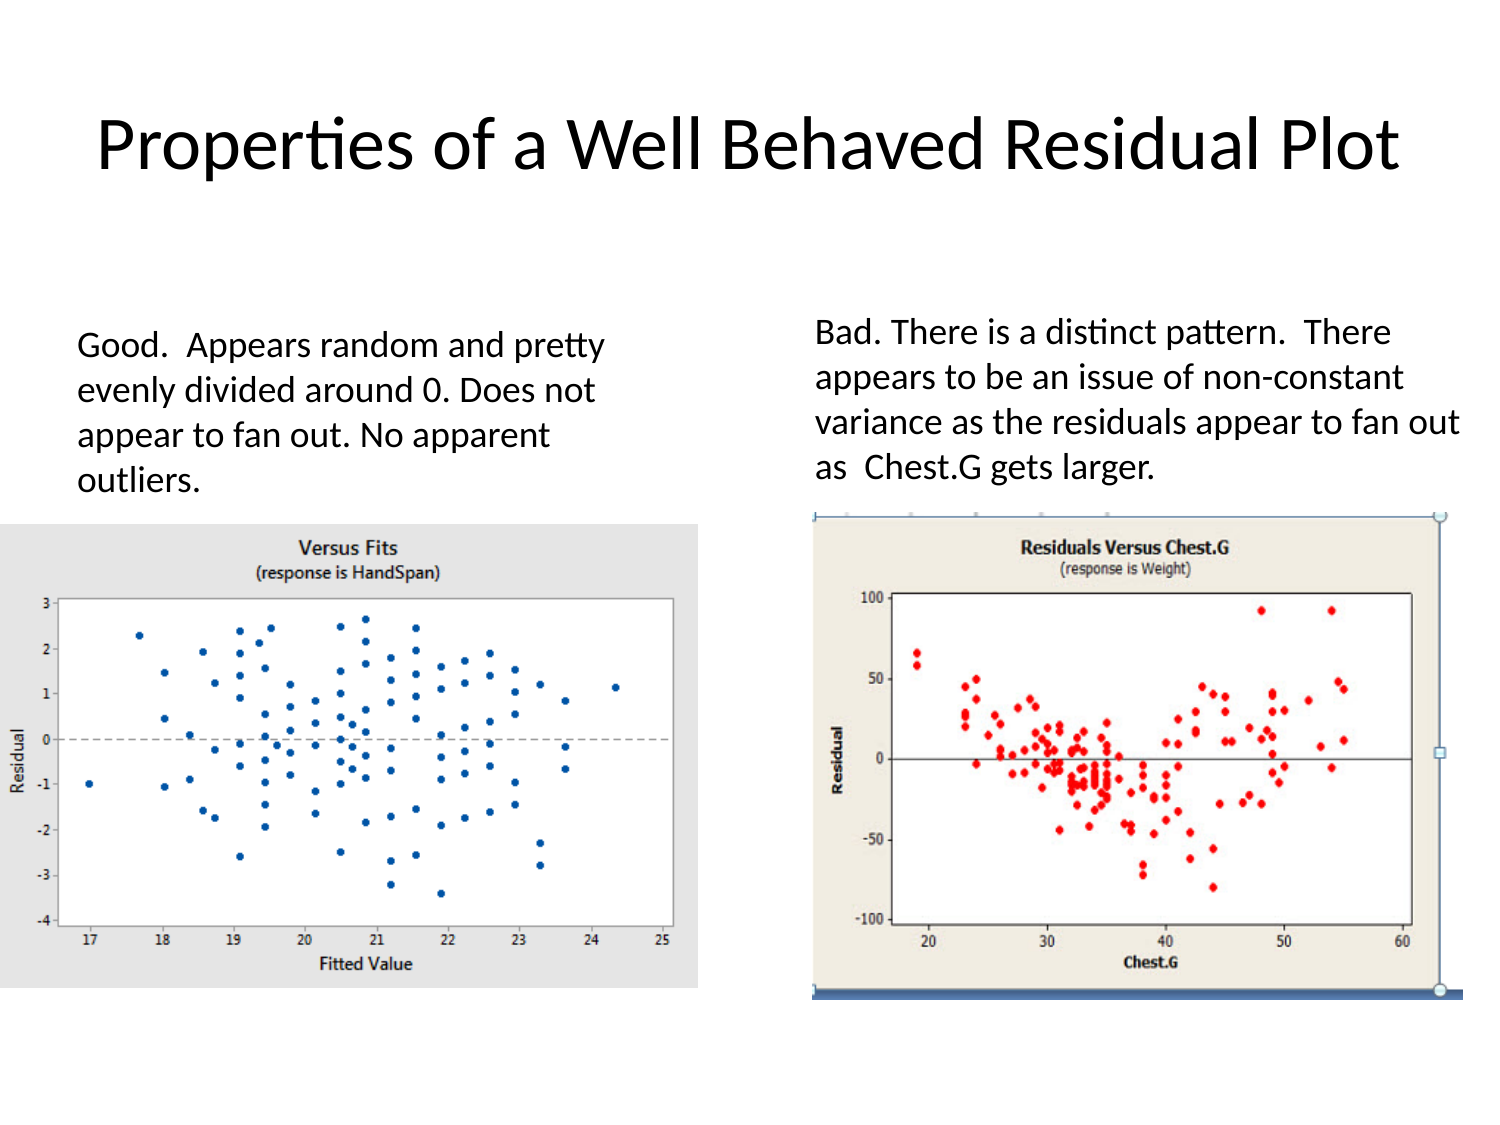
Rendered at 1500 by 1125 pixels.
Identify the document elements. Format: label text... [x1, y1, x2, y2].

text_box Good. Appears random and pretty evenly divided around 0. Does not appear to fan out. No apparent outliers. [62, 312, 650, 508]
text_box Bad. There is a distinct pattern. There appears to be an issue of non-constant variance as the residuals appear to fan out as Chest.G gets larger. [800, 299, 1500, 495]
picture [812, 512, 1463, 1000]
picture [0, 524, 698, 988]
title Properties of a Well Behaved Residual Plot [75, 45, 1425, 233]
